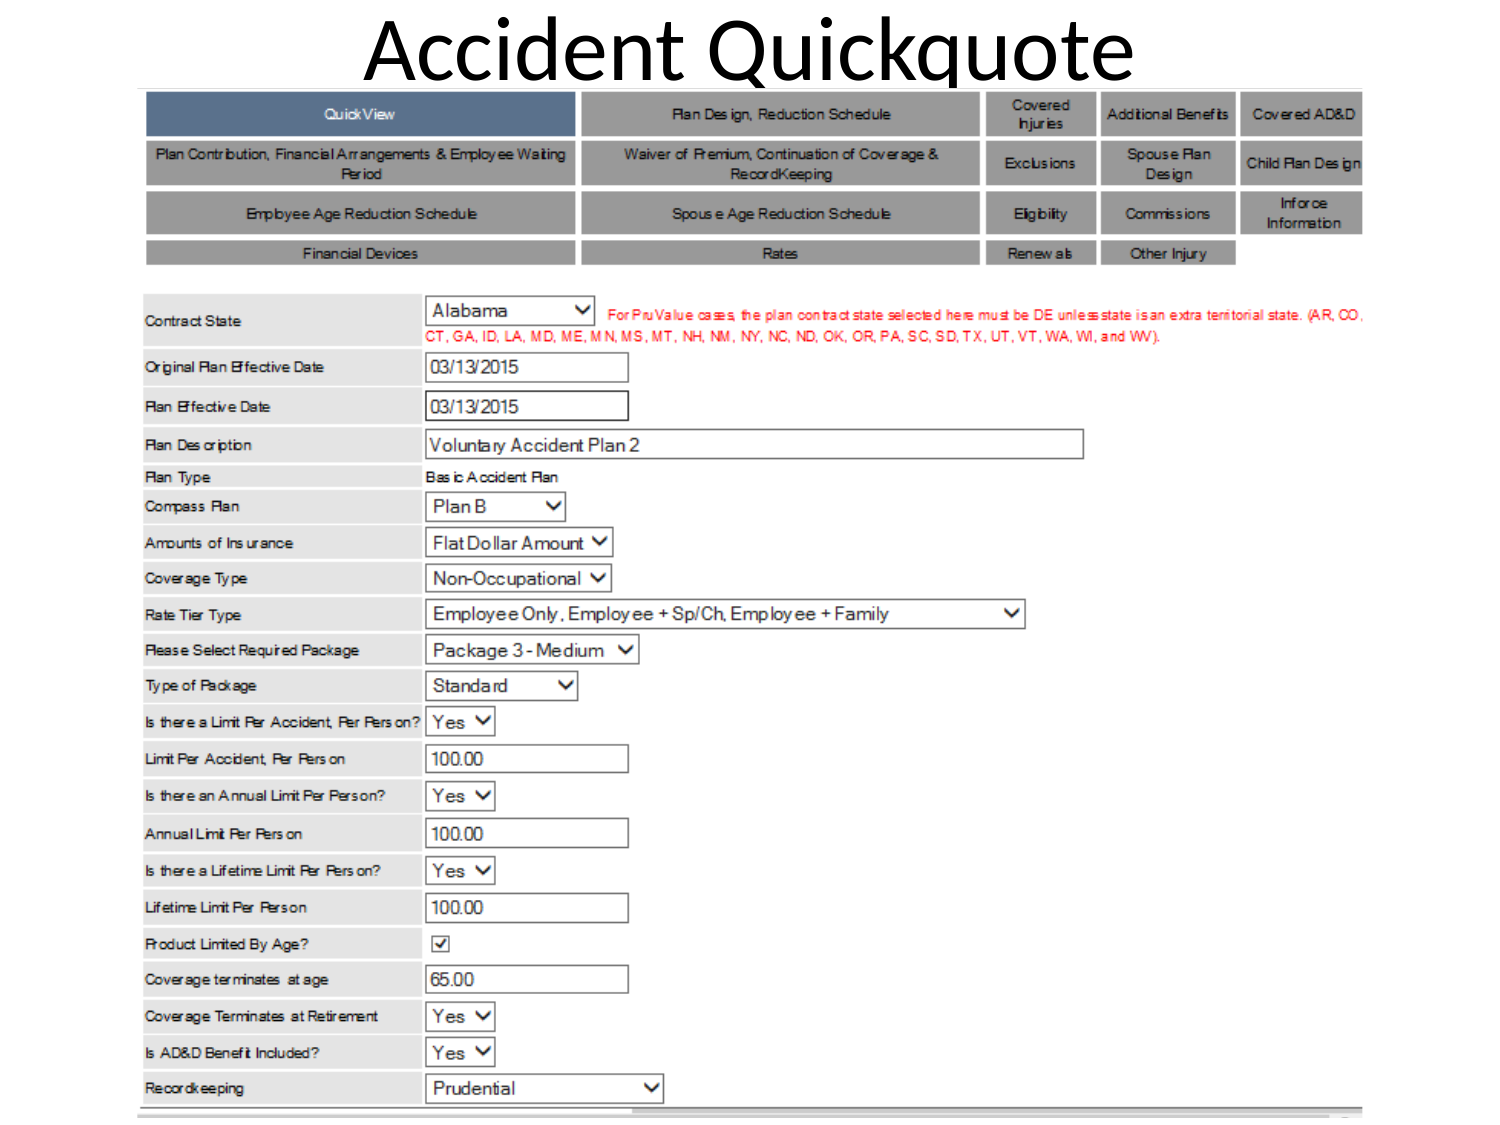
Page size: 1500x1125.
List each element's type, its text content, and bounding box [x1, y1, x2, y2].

picture [137, 87, 1363, 1118]
title Accident Quickquote [75, 4, 1425, 85]
